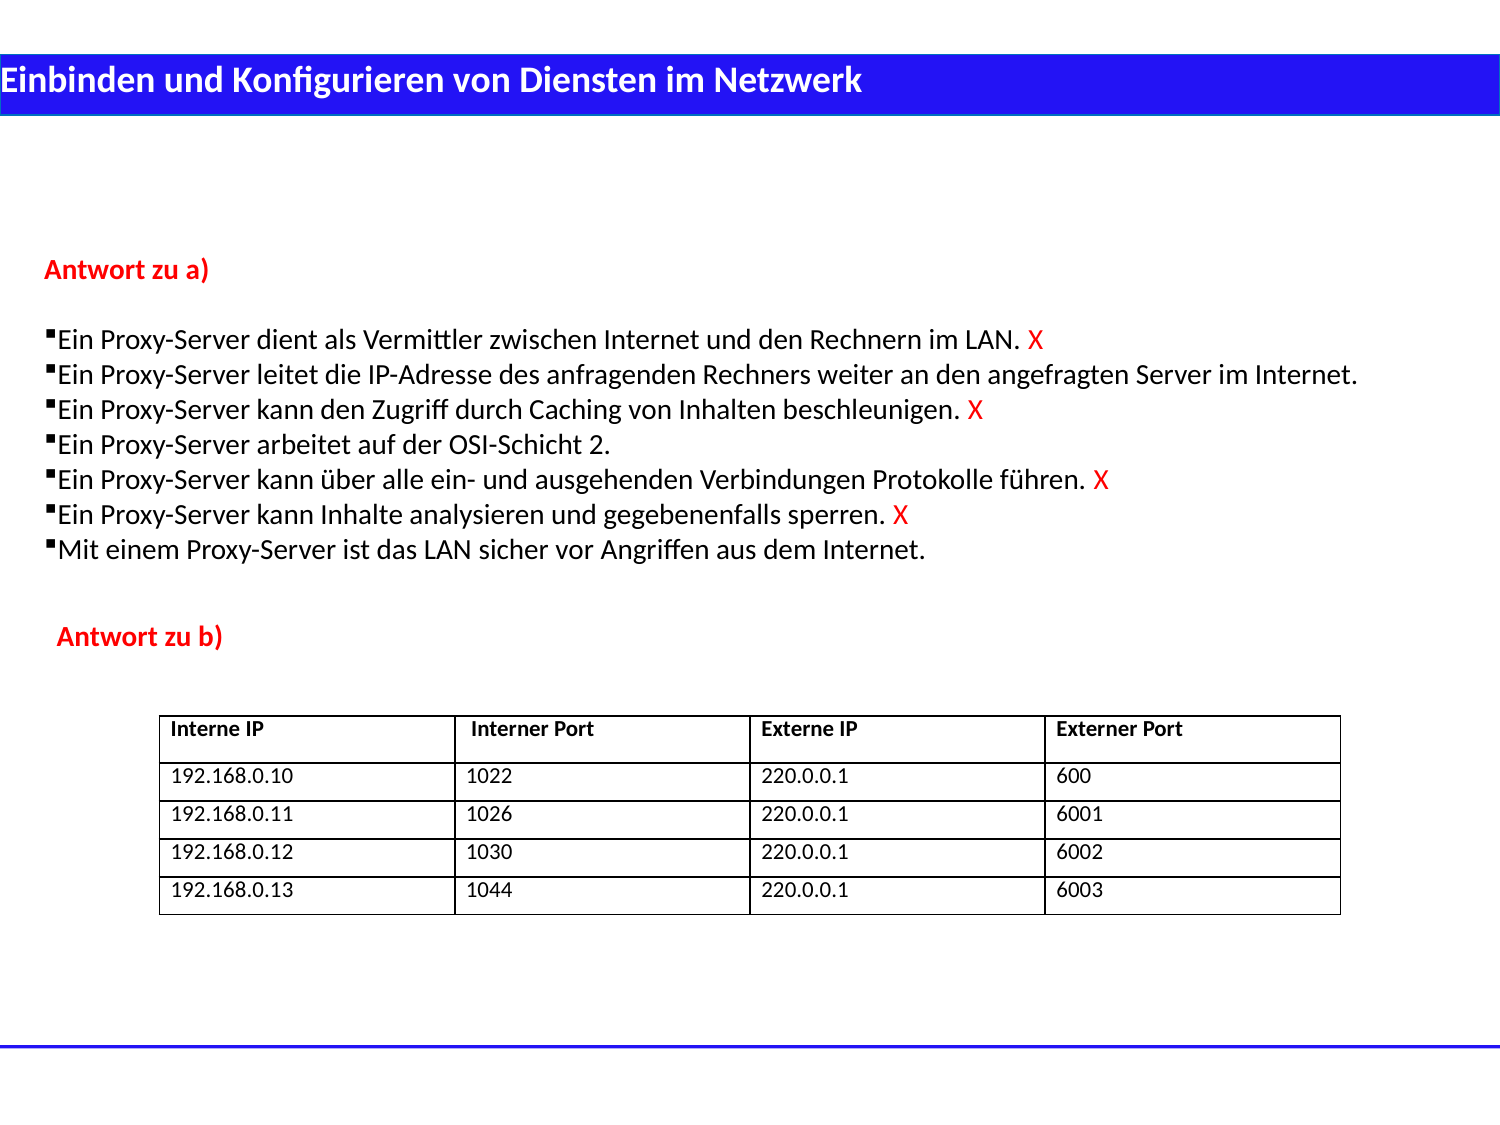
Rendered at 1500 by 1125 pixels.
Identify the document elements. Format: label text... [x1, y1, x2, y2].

table_cell 6002 [1046, 840, 1340, 876]
table_cell 220.0.0.1 [751, 840, 1044, 876]
table_cell 220.0.0.1 [751, 878, 1044, 914]
table_cell 6003 [1046, 878, 1340, 914]
table_cell 1030 [456, 840, 749, 876]
table_cell 1026 [456, 802, 749, 838]
table_cell 192.168.0.12 [160, 840, 454, 876]
table_cell 220.0.0.1 [751, 764, 1044, 800]
table_cell 6001 [1046, 802, 1340, 838]
table_header Interner Port [456, 717, 749, 762]
table_cell 192.168.0.11 [160, 802, 454, 838]
table_header Externe IP [751, 717, 1044, 762]
table_cell 1022 [456, 764, 749, 800]
table_header Externer Port [1046, 717, 1340, 762]
table_cell 600 [1046, 764, 1340, 800]
table_header Interne IP [160, 717, 454, 762]
text_box Antwort zu b) [41, 609, 239, 660]
text_box Einbinden und Konfigurieren von Diensten im Netzwerk [0, 54, 1500, 116]
table_cell 1044 [456, 878, 749, 914]
table_cell 192.168.0.13 [160, 878, 454, 914]
table_cell 220.0.0.1 [751, 802, 1044, 838]
table_cell 192.168.0.10 [160, 764, 454, 800]
text_box Antwort zu a) Ein Proxy-Server dient als Vermittler zwischen Internet und den Rechnern im LAN. X Ein Proxy-Server leitet die IP-Adresse des anfragenden Rechners weiter an den angefragten Server im Internet. Ein Proxy-Server kann den Zugriff durch Caching von Inhalten beschleunigen. X Ein Proxy-Server arbeitet auf der OSI-Schicht 2. Ein Proxy-Server kann über alle ein- und ausgehenden Verbindungen Protokolle führen. X Ein Proxy-Server kann Inhalte analysieren und gegebenenfalls sperren. X Mit einem Proxy-Server ist das LAN sicher vor Angriffen aus dem Internet. [29, 208, 1500, 618]
